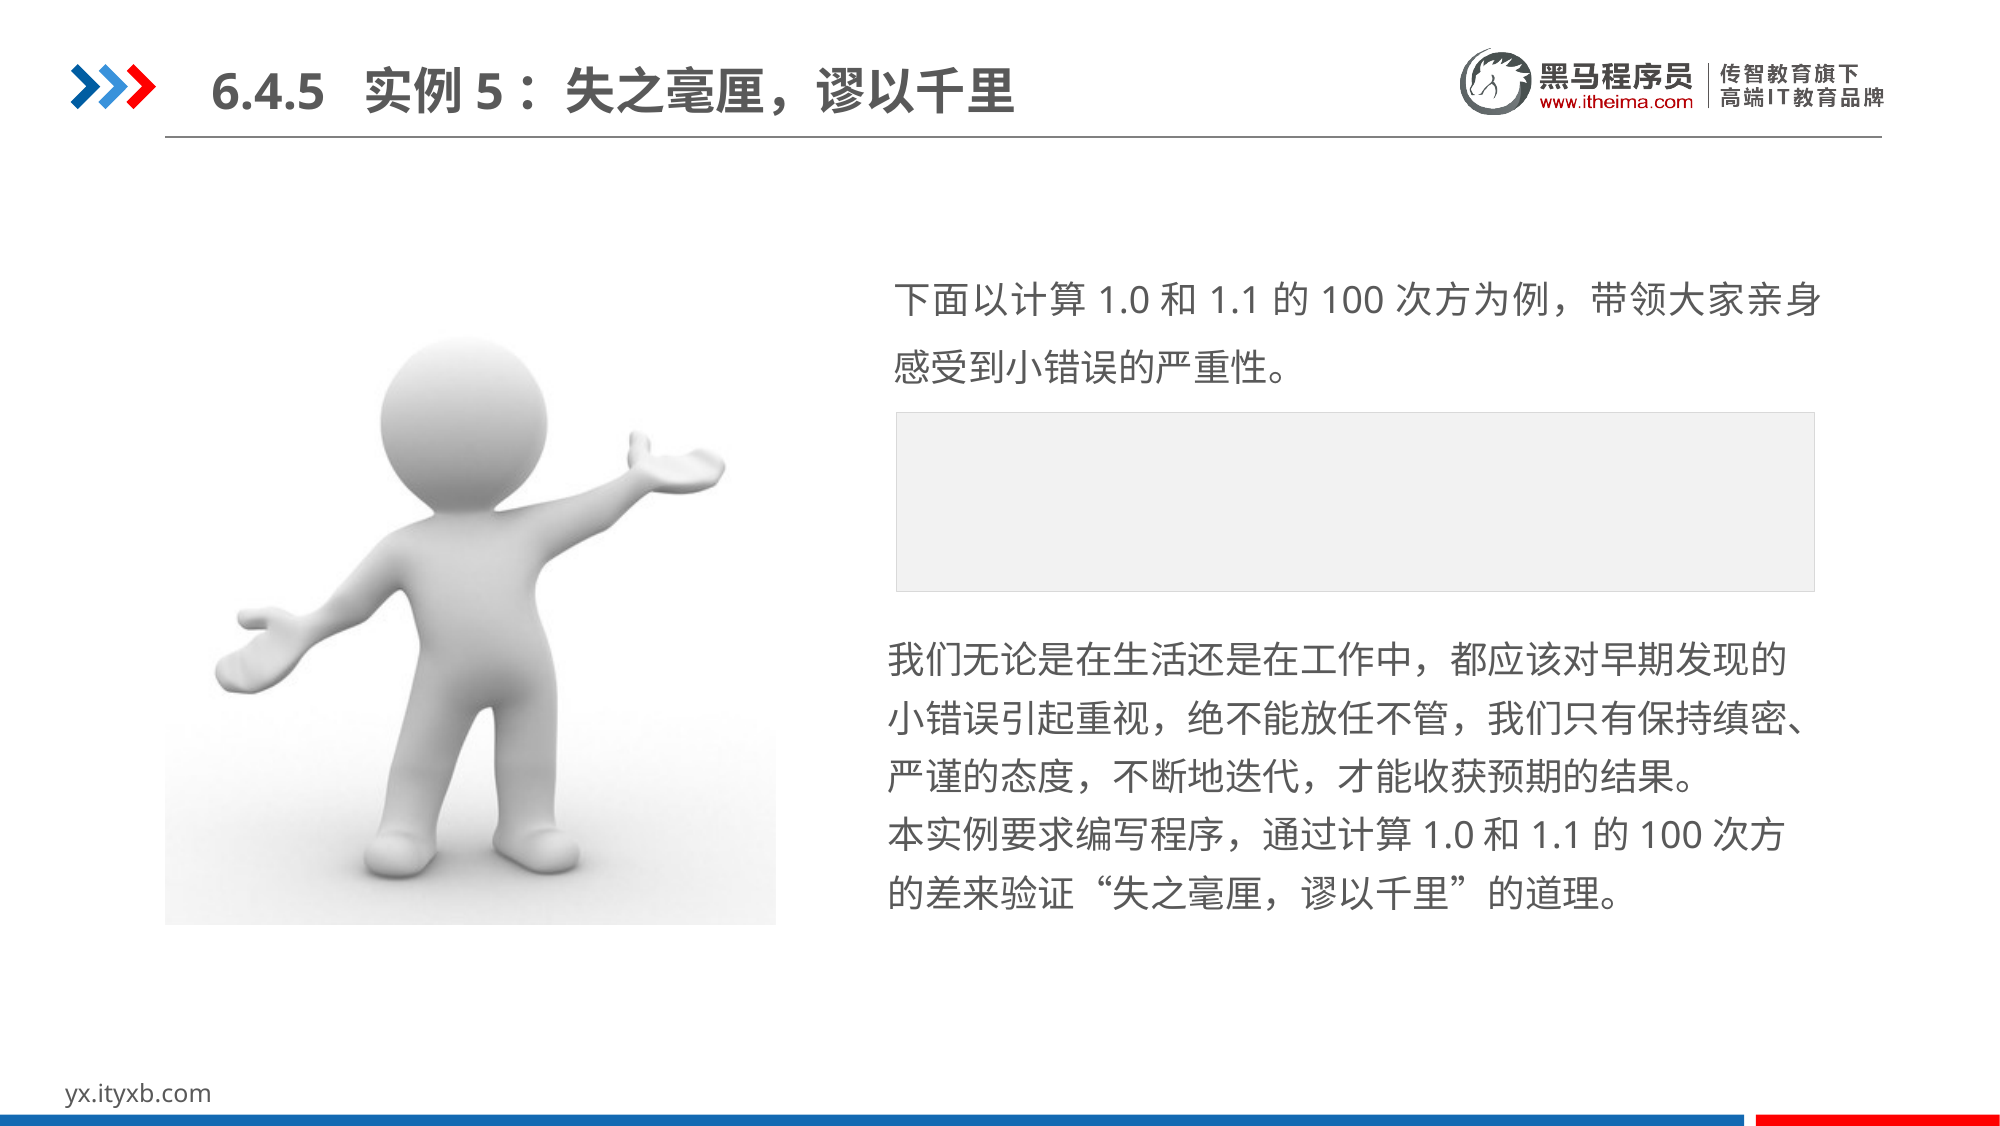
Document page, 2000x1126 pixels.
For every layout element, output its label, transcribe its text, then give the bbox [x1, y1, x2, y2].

text_box 6.4.5 实例5：失之毫厘，谬以千里 [196, 42, 1061, 136]
text_box 下面以计算1.0和1.1的100次方为例，带领大家亲身感受到小错误的严重性。 [873, 243, 1843, 399]
picture [1460, 48, 1887, 115]
picture [165, 267, 776, 925]
text_box 我们无论是在生活还是在工作中，都应该对早期发现的小错误引起重视，绝不能放任不管，我们只有保持缜密、严谨的态度，不断地迭代，才能收获预期的结果。 本实例要求编写程序，通过计算1.0和1.1的100次方的差来验证“失之毫厘，谬以千里”的道理。 [873, 615, 1815, 923]
